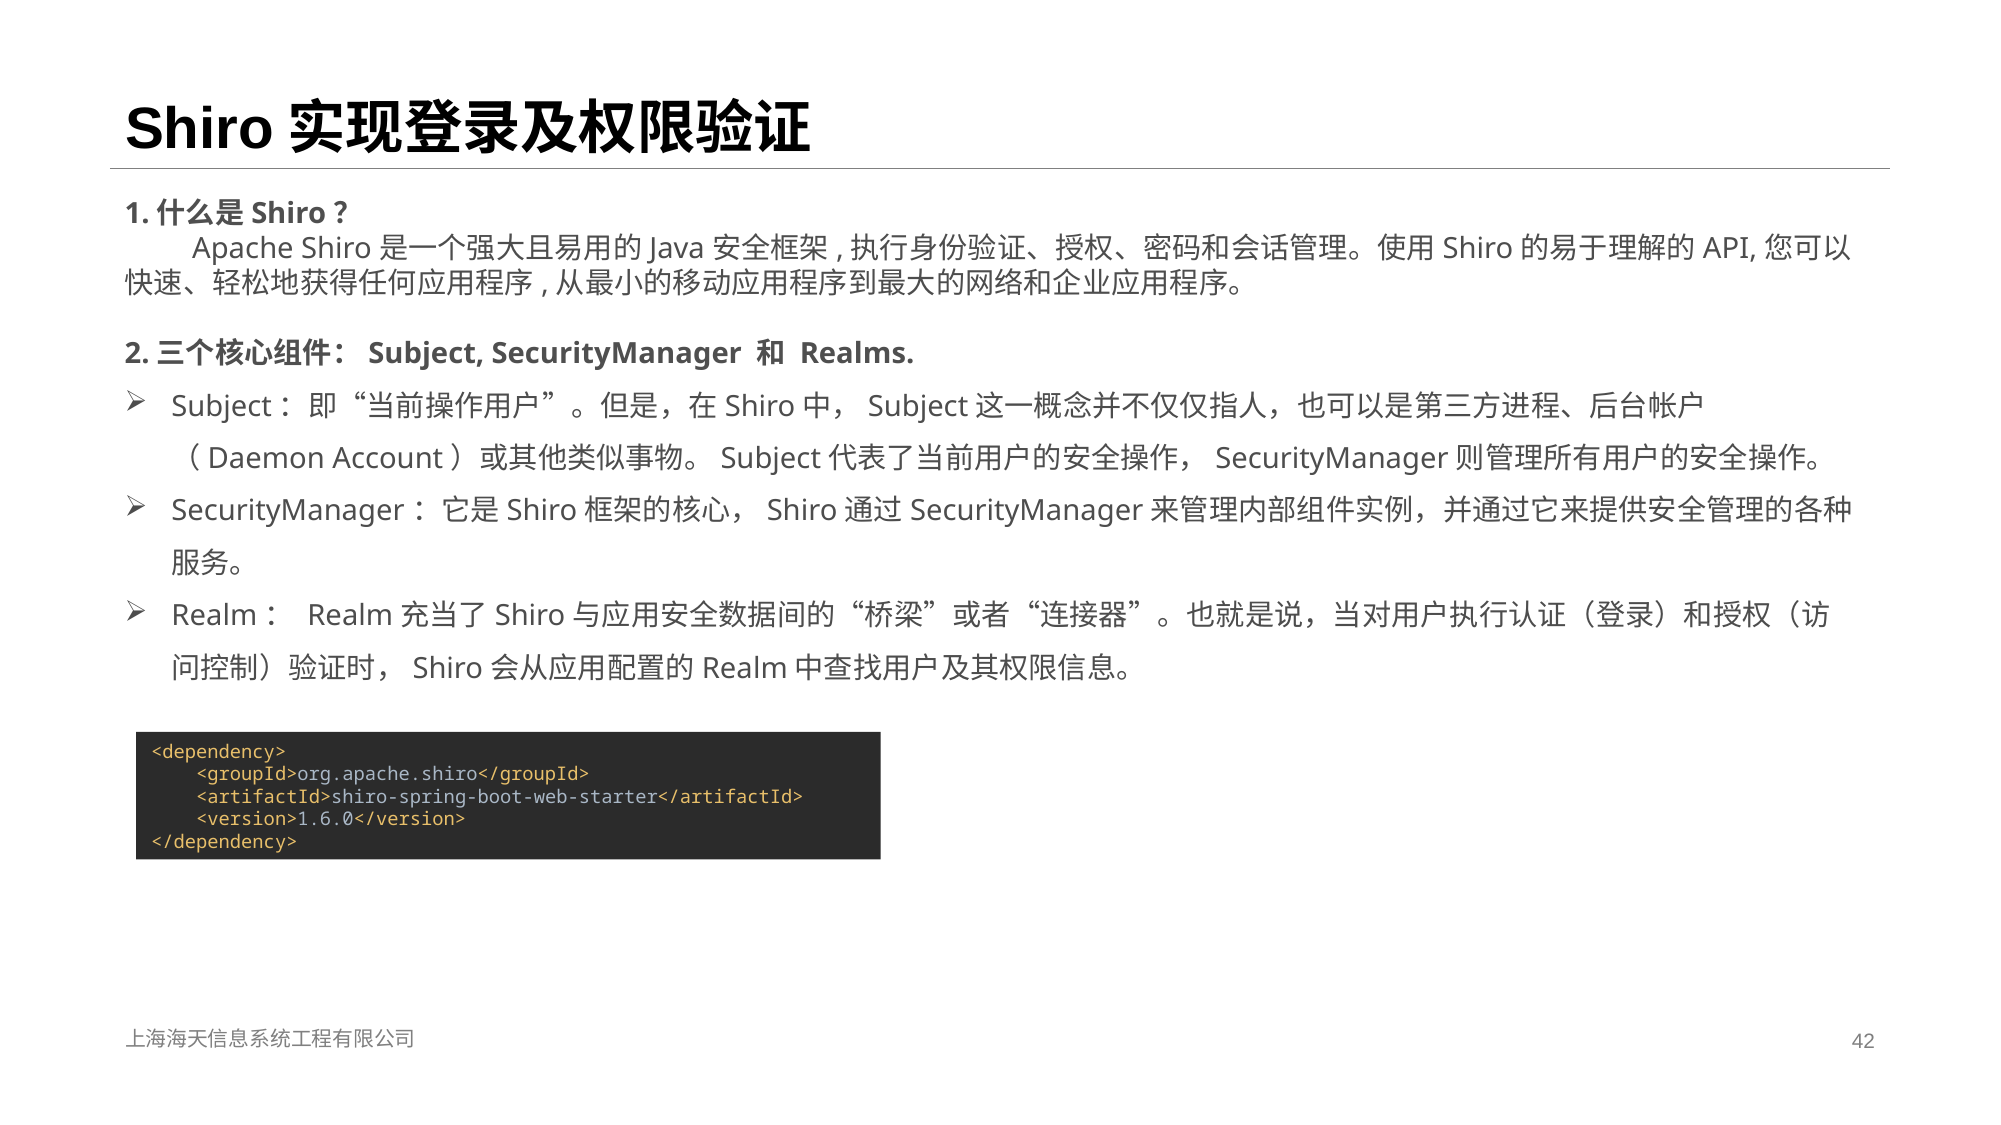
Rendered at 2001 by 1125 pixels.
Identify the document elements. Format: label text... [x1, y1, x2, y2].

title Shiro实现登录及权限验证 [109, 0, 1890, 169]
slide_number 42 [1412, 1023, 1890, 1058]
text_box 1.什么是Shiro？ Apache Shiro是一个强大且易用的Java安全框架,执行身份验证、授权、密码和会话管理。使用Shiro的易于理解的API,您可以快速、轻松地获得任何应用程序,从最小的移动应用程序到最大的网络和企业应用程序。 2.三个核心组件：Subject, SecurityManager 和 Realms. Subject：即“当前操作用户”。但是，在Shiro中，Subject这一概念并不仅仅指人，也可以是第三方进程、后台帐户（Daemon Account）或其他类似事物。Subject代表了当前用户的安全操作，SecurityManager则管理所有用户的安全操作。 SecurityManager：它是Shiro框架的核心，Shiro通过SecurityManager来管理内部组件实例，并通过它来提供安全管理的各种服务。 Realm： Realm充当了Shiro与应用安全数据间的“桥梁”或者“连接器”。也就是说，当对用户执行认证（登录）和授权（访问控制）验证时，Shiro会从应用配置的Realm中查找用户及其权限信息。 [109, 187, 1869, 692]
text_box <dependency> <groupId>org.apache.shiro</groupId> <artifactId>shiro-spring-boot-web-starter</artifactId> <version>1.6.0</version> </dependency> [136, 731, 881, 860]
footer 上海海天信息系统工程有限公司 [109, 1023, 790, 1058]
